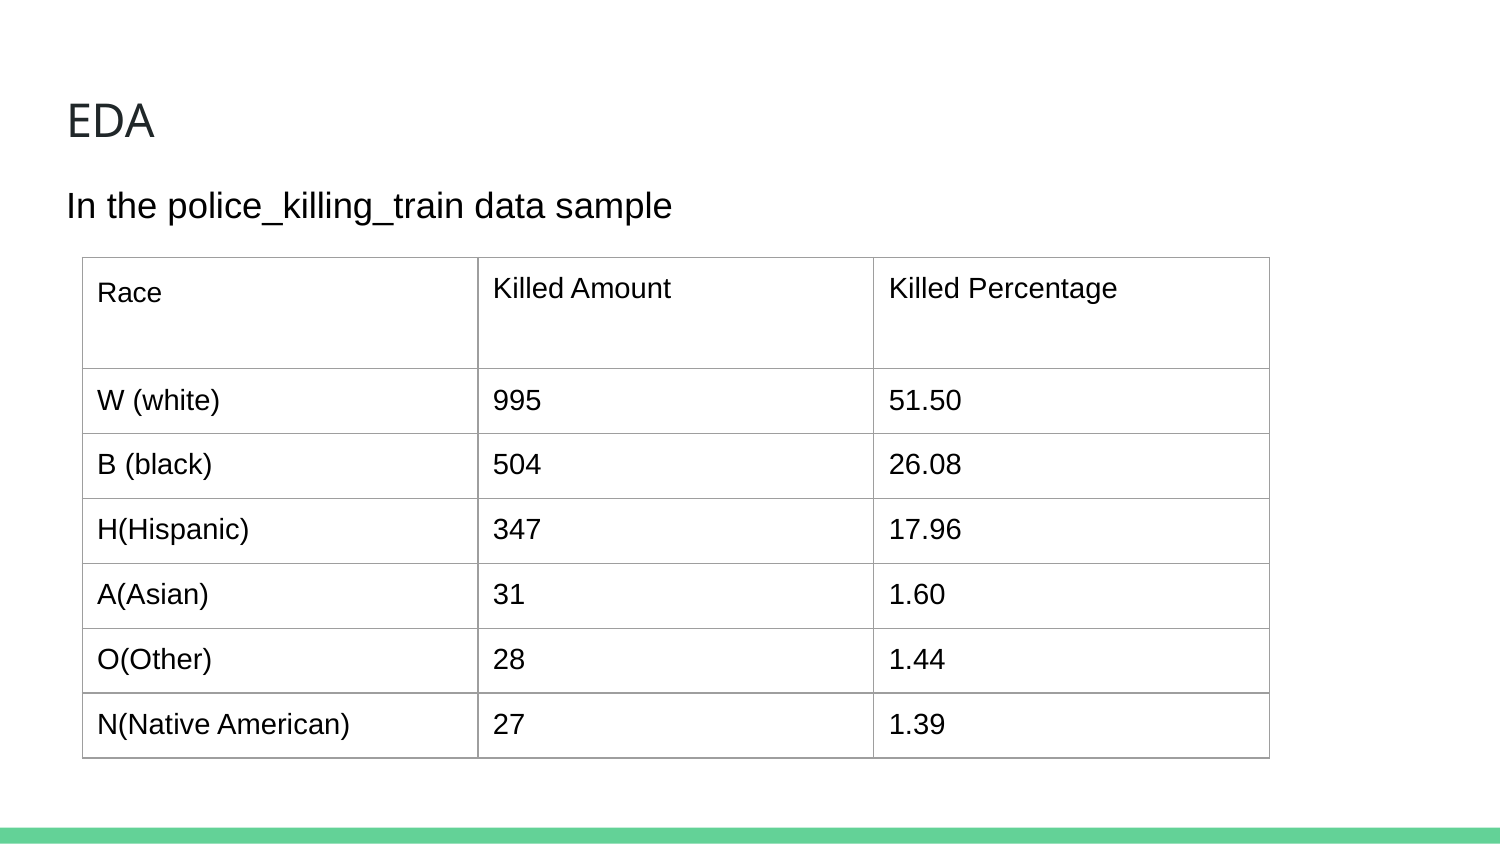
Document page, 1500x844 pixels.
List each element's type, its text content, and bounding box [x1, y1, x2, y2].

table_cell 26.08 [874, 434, 1269, 498]
title EDA [51, 72, 1449, 166]
table_cell 995 [479, 369, 873, 433]
table_cell 1.44 [874, 629, 1269, 692]
table_cell H(Hispanic) [83, 499, 477, 563]
table_header Killed Amount [479, 258, 873, 368]
table_cell 27 [479, 694, 873, 757]
table_cell 1.60 [874, 564, 1269, 628]
table_cell 504 [479, 434, 873, 498]
table_cell 51.50 [874, 369, 1269, 433]
table_cell N(Native American) [83, 694, 477, 757]
table_cell 28 [479, 629, 873, 692]
table_cell 31 [479, 564, 873, 628]
table_cell B (black) [83, 434, 477, 498]
table_cell W (white) [83, 369, 477, 433]
table_header Killed Percentage [874, 258, 1269, 368]
table_cell 17.96 [874, 499, 1269, 563]
table_header Race [83, 258, 477, 368]
text_box In the police_killing_train data sample [51, 166, 1449, 291]
table_cell O(Other) [83, 629, 477, 692]
table_cell A(Asian) [83, 564, 477, 628]
table_cell 1.39 [874, 694, 1269, 757]
table_cell 347 [479, 499, 873, 563]
